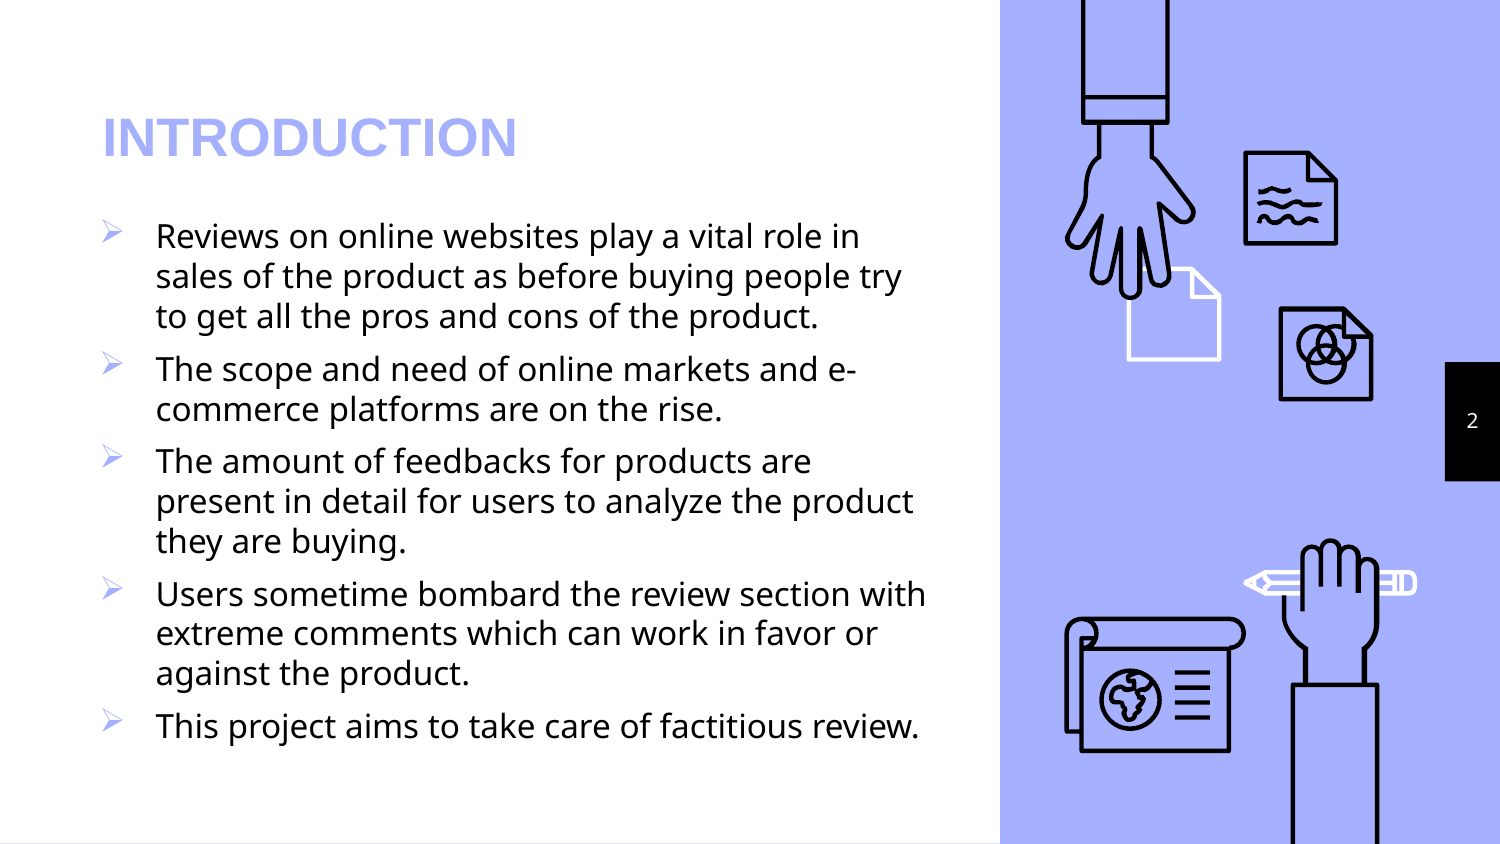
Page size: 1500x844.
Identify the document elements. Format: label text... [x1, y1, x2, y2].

list Reviews on online websites play a vital role in sales of the product as before buying people try to get all the pros and cons of the product. The scope and need of online markets and e-commerce platforms are on the rise. The amount of feedbacks for products are present in detail for users to analyze the product they are buying. Users sometime bombard the review section with extreme comments which can work in favor or against the product. This project aims to take care of factitious review. [65, 200, 952, 588]
slide_number 2 [1444, 362, 1500, 482]
title INTRODUCTION [87, 41, 931, 183]
